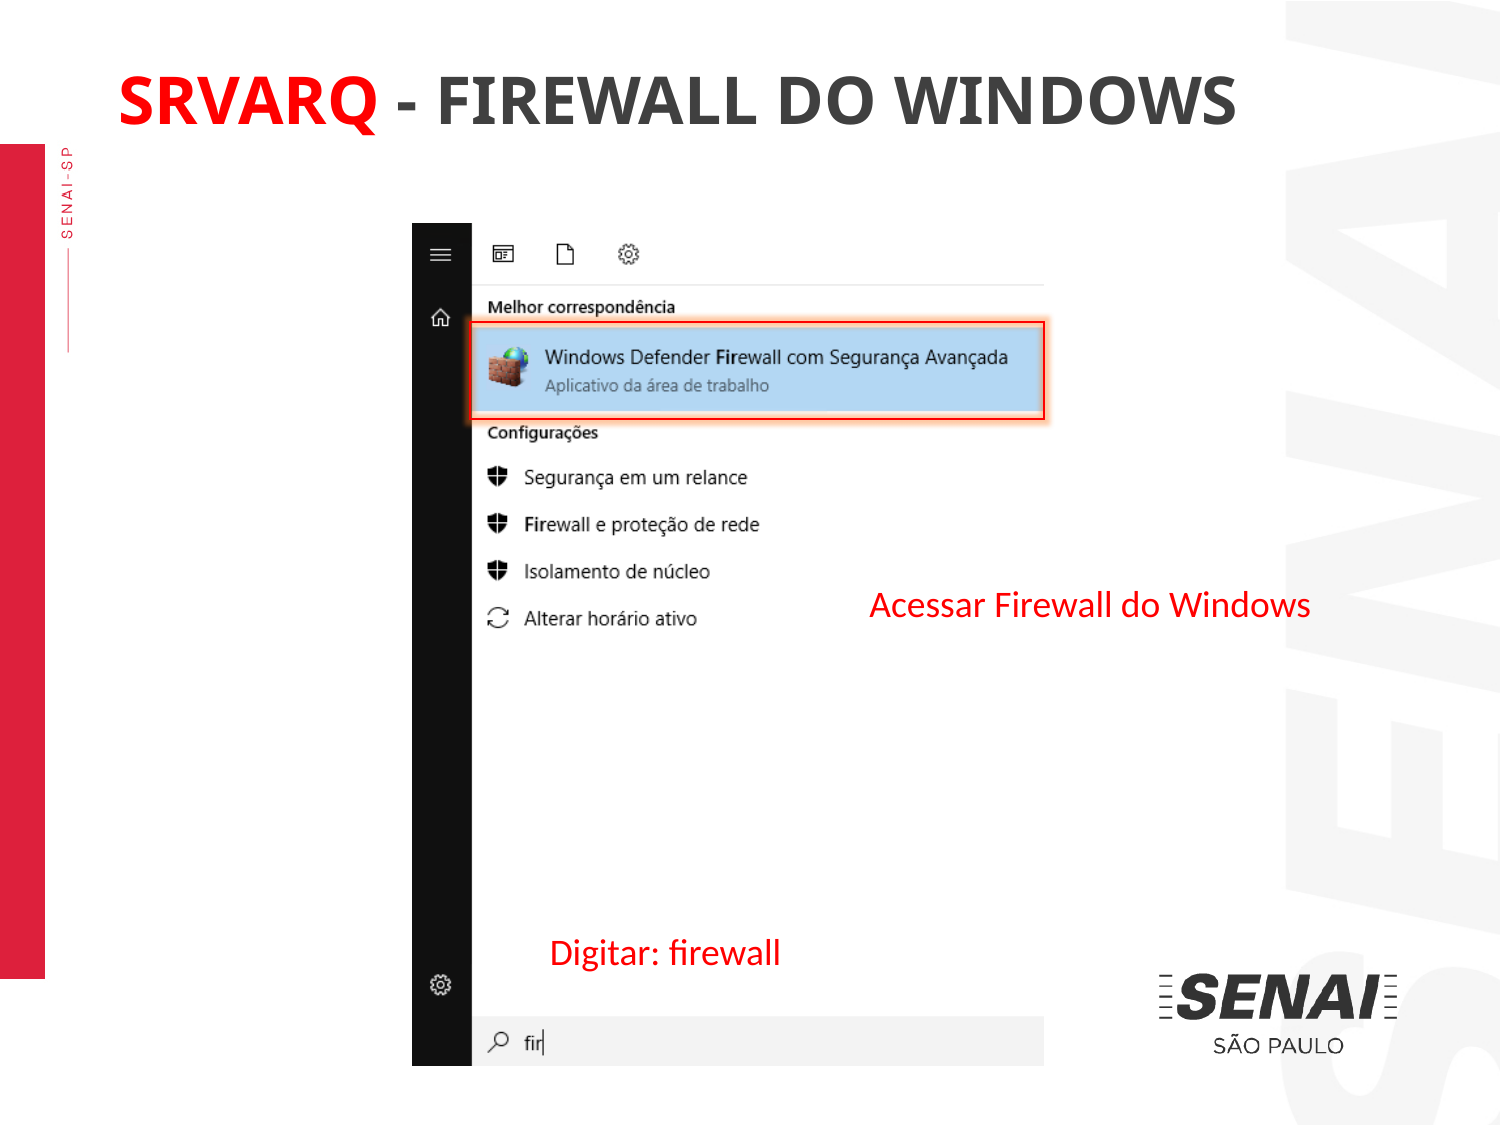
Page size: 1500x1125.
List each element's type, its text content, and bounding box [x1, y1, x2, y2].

text_box Acessar Firewall do Windows [1044, 572, 1500, 632]
list SRVARQ - FIREWALL DO WINDOWS [103, 59, 1280, 153]
picture [0, 0, 1500, 1125]
